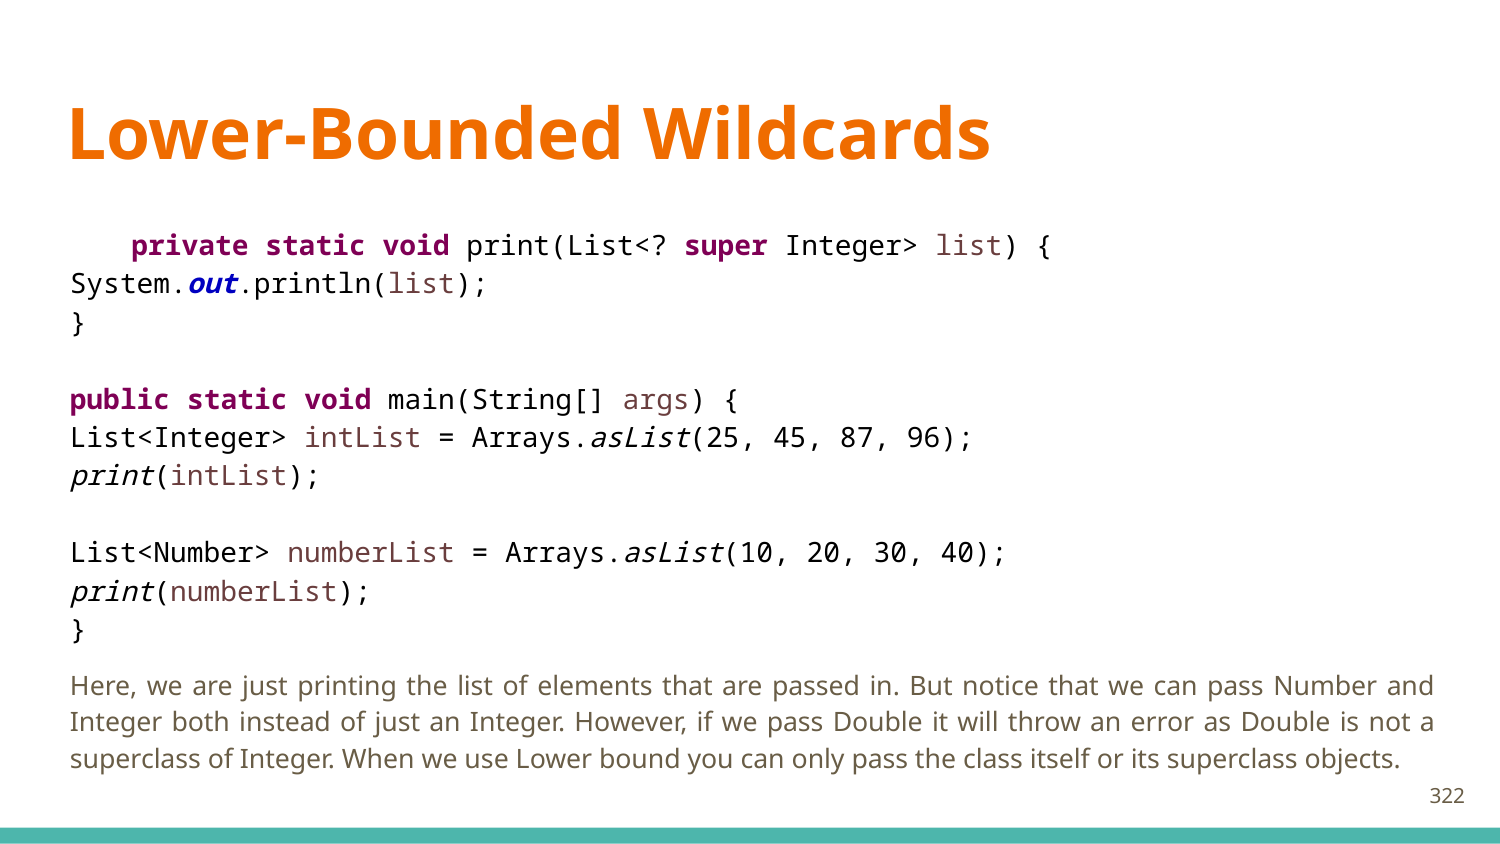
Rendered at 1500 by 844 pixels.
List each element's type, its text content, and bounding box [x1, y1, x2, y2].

title Lower-Bounded Wildcards [51, 72, 1449, 189]
slide_number 322 [1389, 764, 1480, 830]
list Here, we are just printing the list of elements that are passed in. But notice that we can pass Number and Integer both instead of just an Integer. However, if we pass Double it will throw an error as Double is not a superclass of Integer. When we use Lower bound you can only pass the class itself or its superclass objects. [51, 648, 1449, 813]
list private static void print(List<? super Integer> list) { System.out.println(list); } public static void main(String[] args) { List<Integer> intList = Arrays.asList(25, 45, 87, 96); print(intList); List<Number> numberList = Arrays.asList(10, 20, 30, 40); print(numberList); } [51, 207, 1449, 648]
